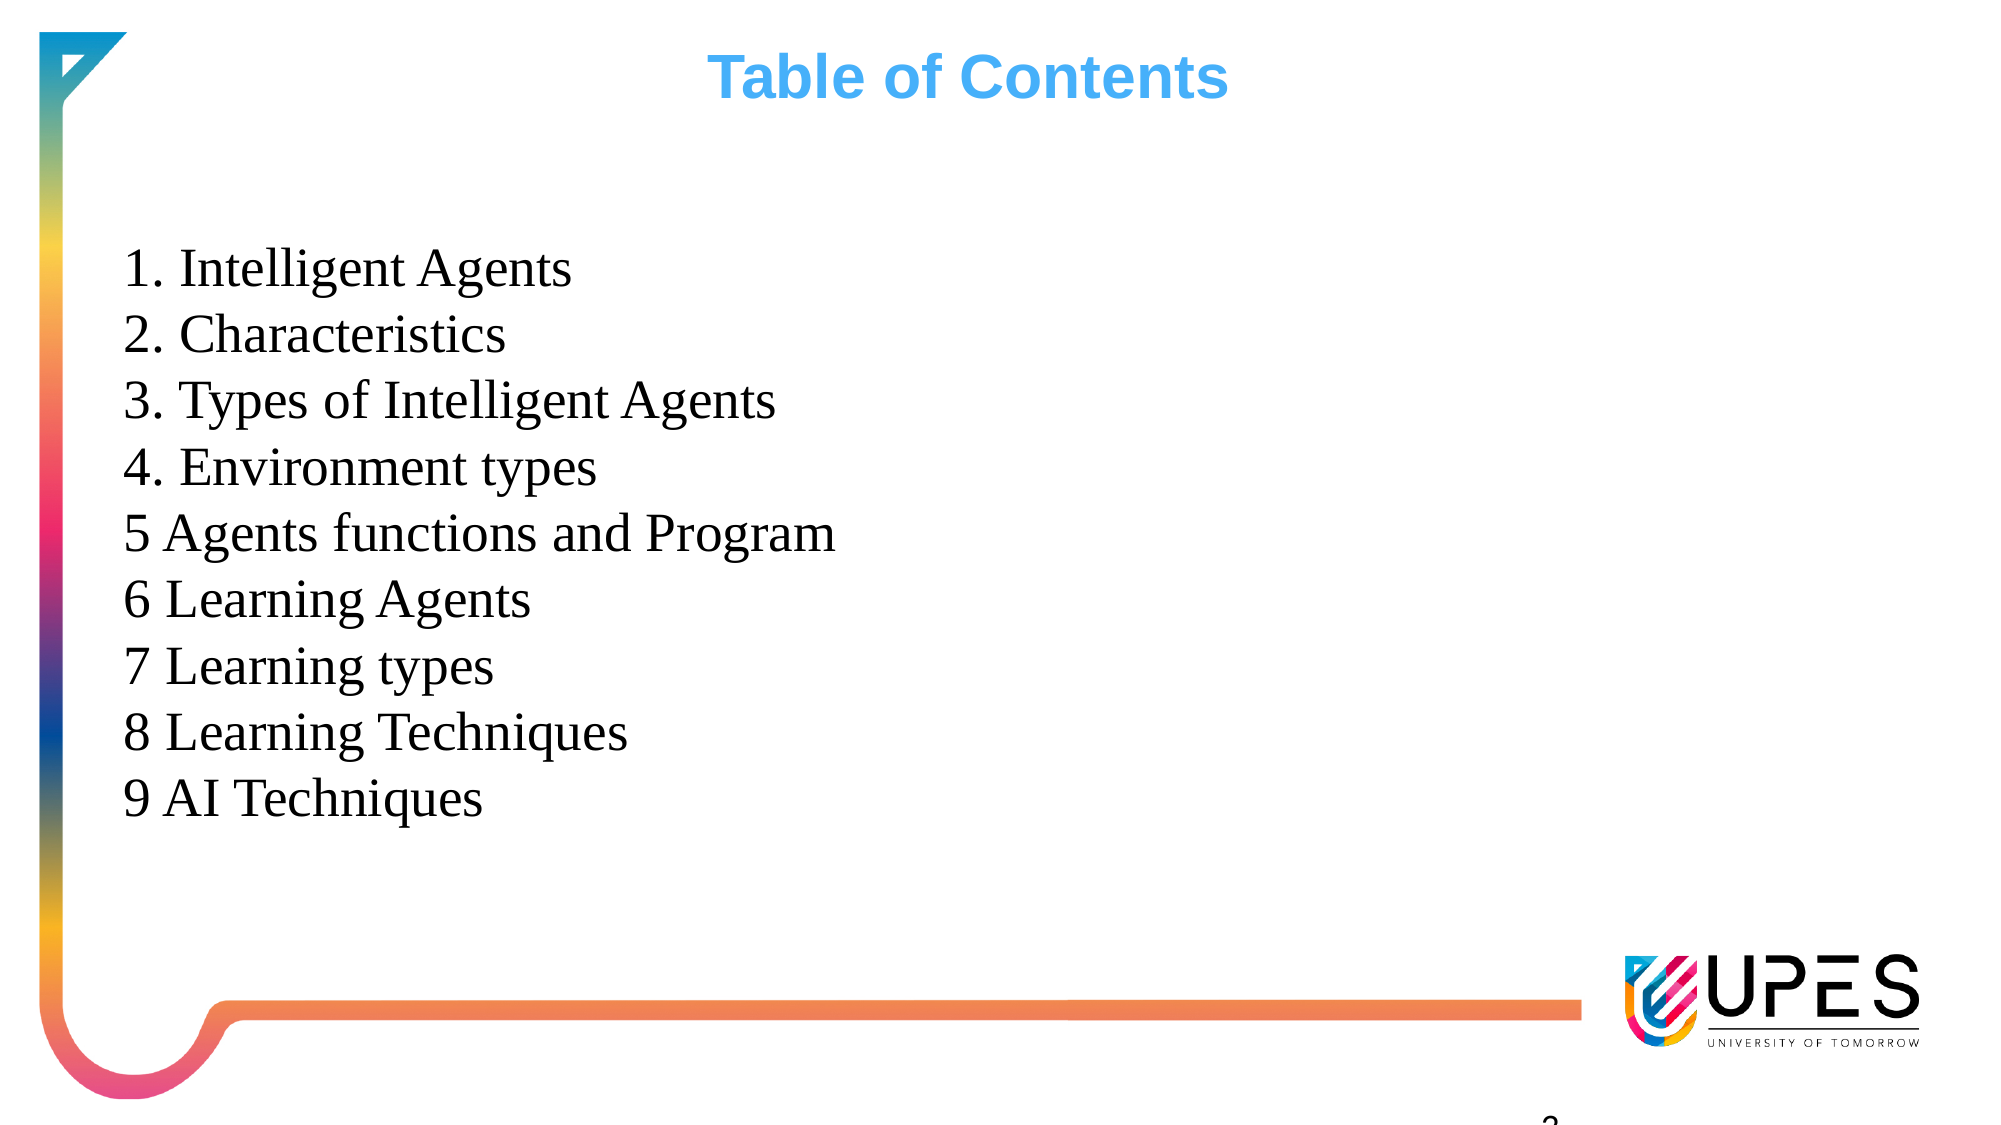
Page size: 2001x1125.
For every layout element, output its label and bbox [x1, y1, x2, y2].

list [0, 0, 2000, 1125]
